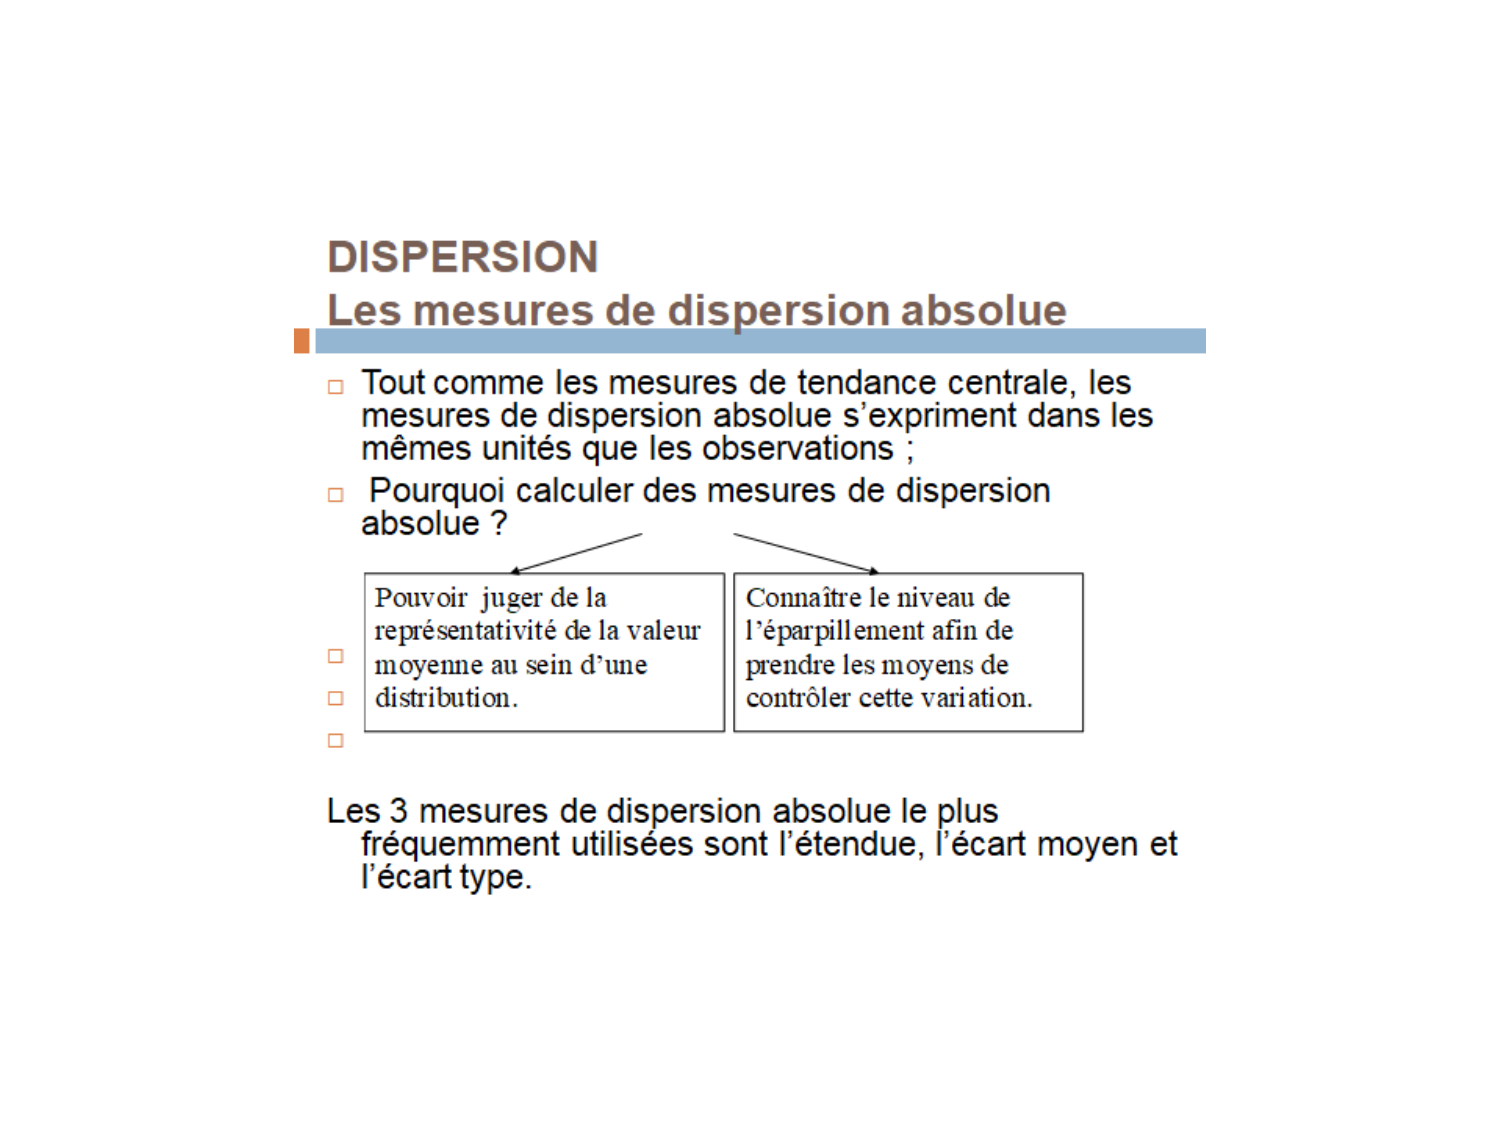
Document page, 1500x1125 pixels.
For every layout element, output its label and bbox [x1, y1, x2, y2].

picture [294, 216, 1206, 909]
